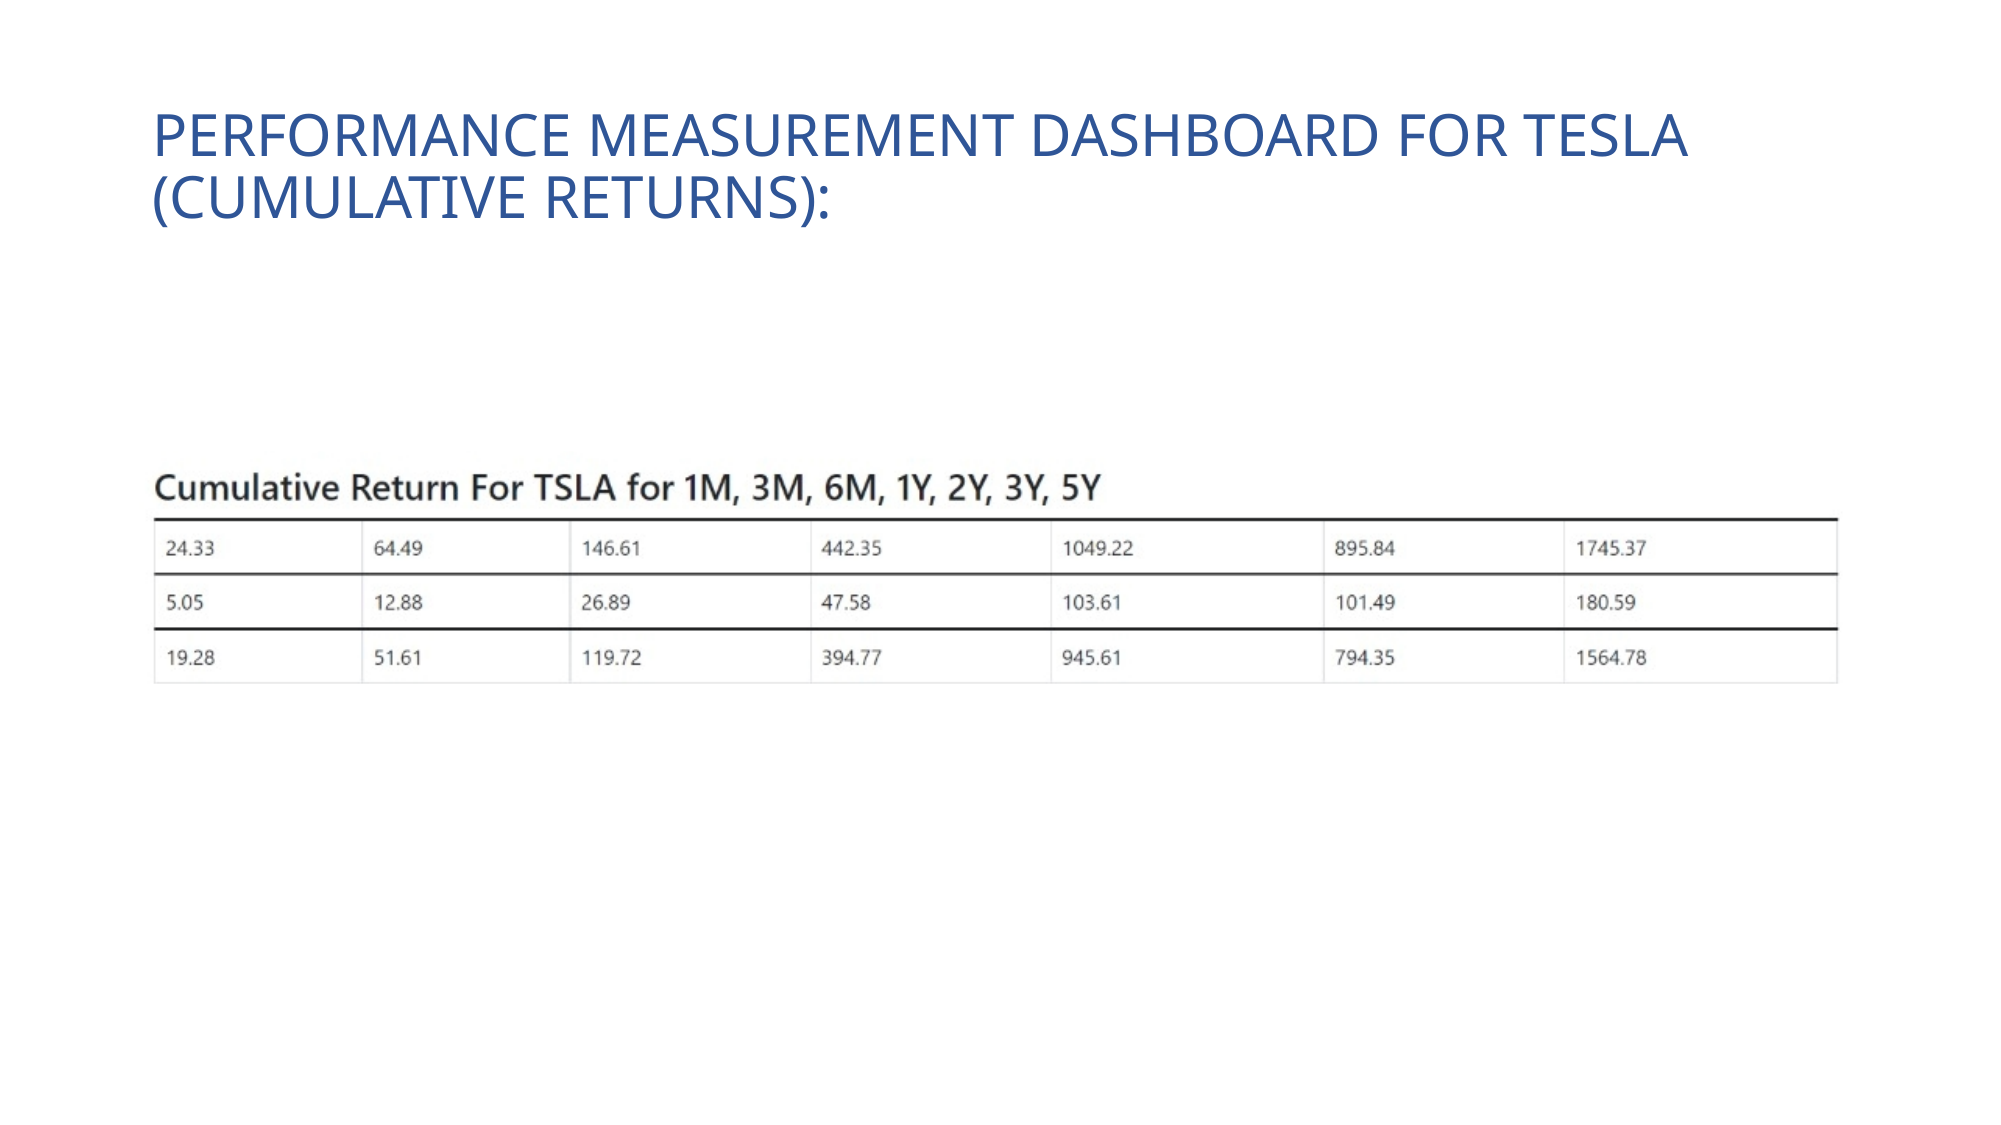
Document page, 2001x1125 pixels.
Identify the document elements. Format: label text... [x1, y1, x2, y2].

title PERFORMANCE MEASUREMENT DASHBOARD FOR TESLA (CUMULATIVE RETURNS): [137, 59, 1863, 278]
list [137, 451, 1863, 709]
